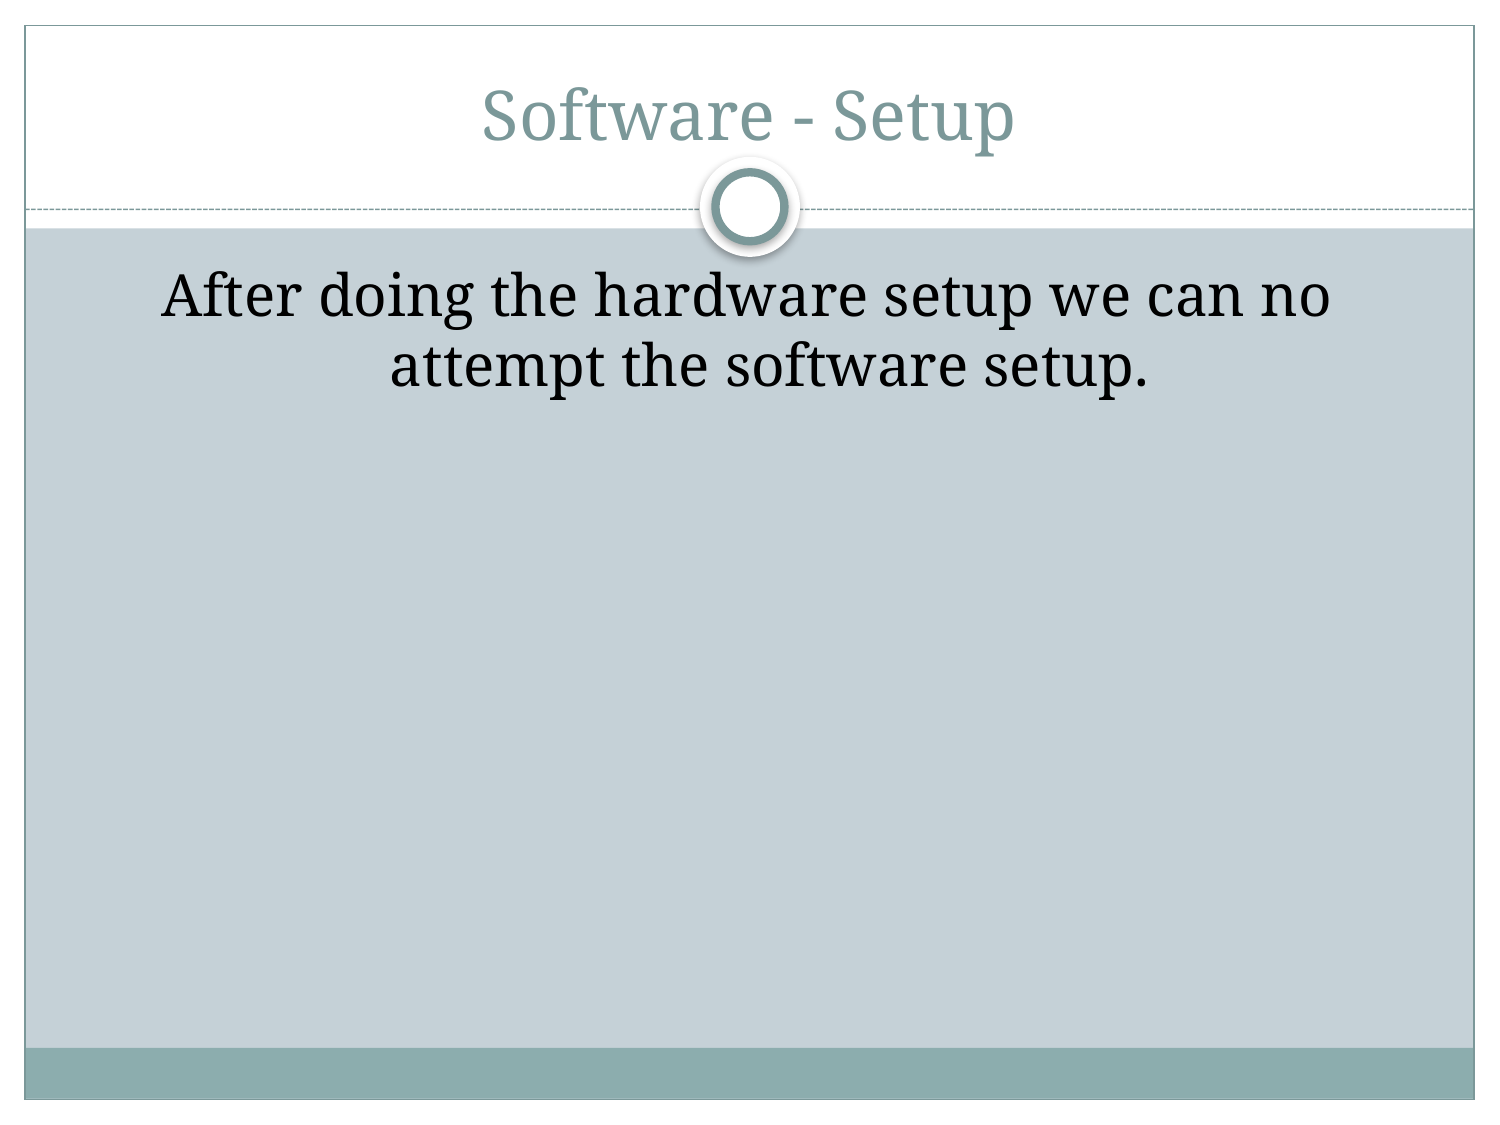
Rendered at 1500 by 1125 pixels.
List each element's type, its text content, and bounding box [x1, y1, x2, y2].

title Software - Setup [49, 37, 1450, 162]
list After doing the hardware setup we can no attempt the software setup. [49, 250, 1445, 1001]
